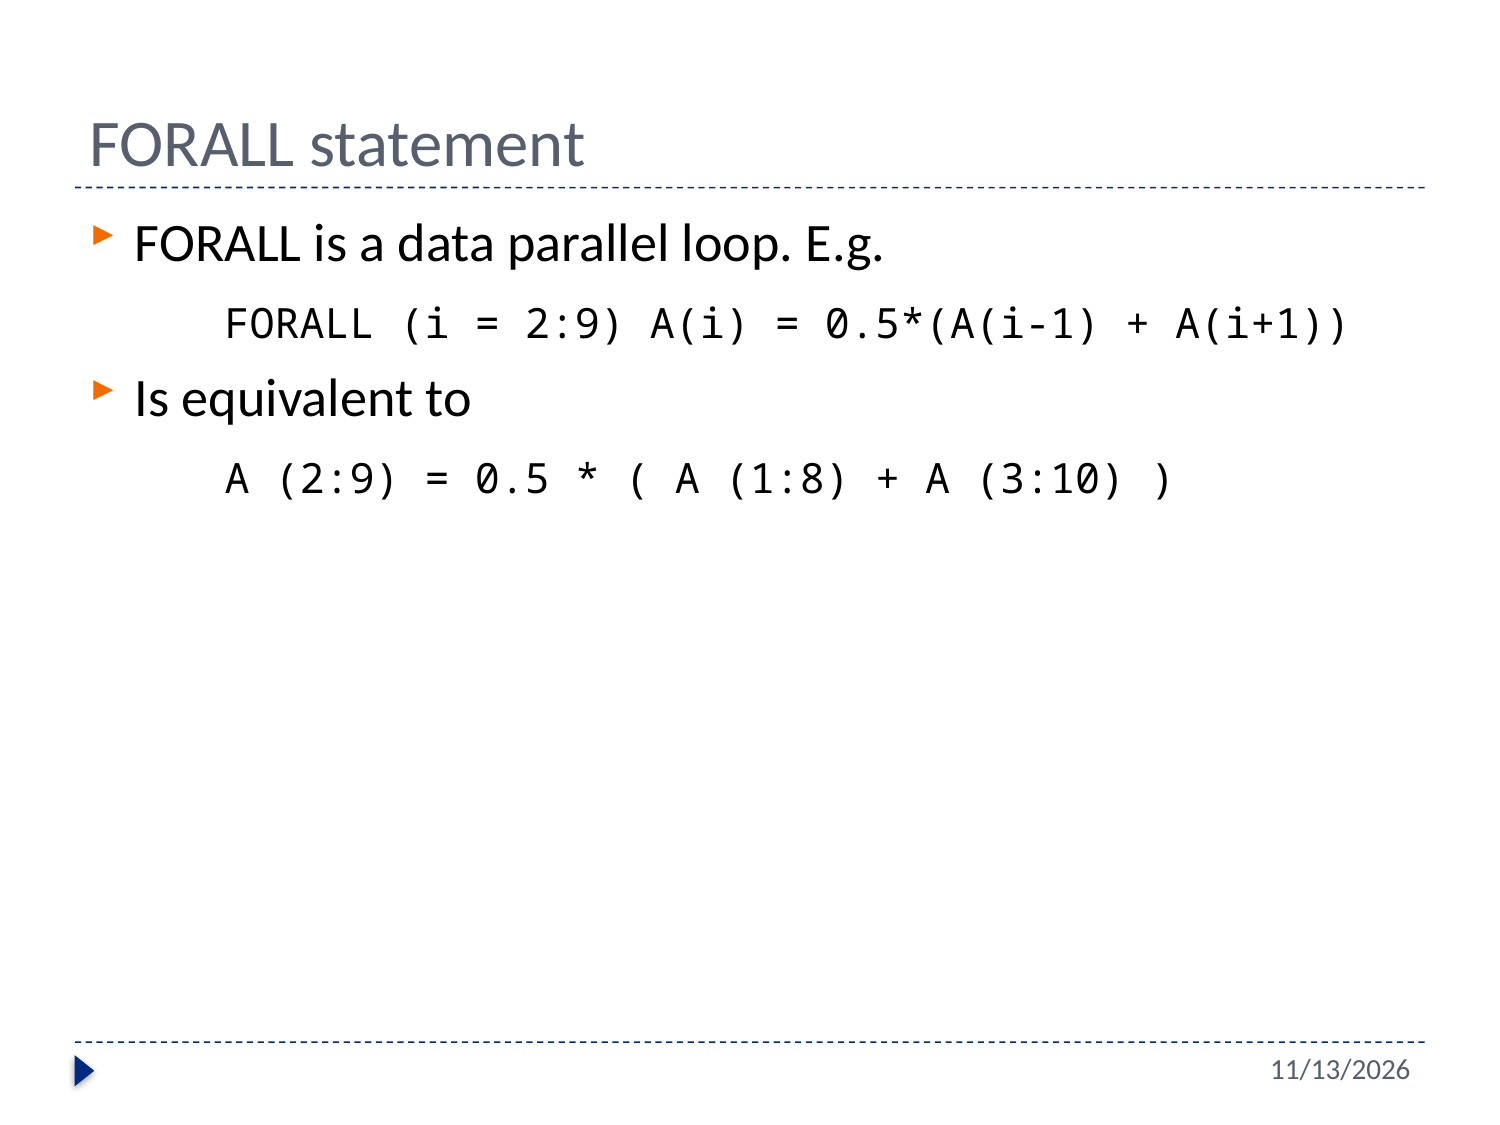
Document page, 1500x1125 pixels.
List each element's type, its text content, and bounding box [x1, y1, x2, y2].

title FORALL statement [75, 24, 1425, 188]
list FORALL is a data parallel loop. E.g. FORALL (i = 2:9) A(i) = 0.5*(A(i-1) + A(i+1)) Is equivalent to A (2:9) = 0.5 * ( A (1:8) + A (3:10) ) [75, 200, 1425, 1010]
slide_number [1050, 1042, 1426, 1103]
